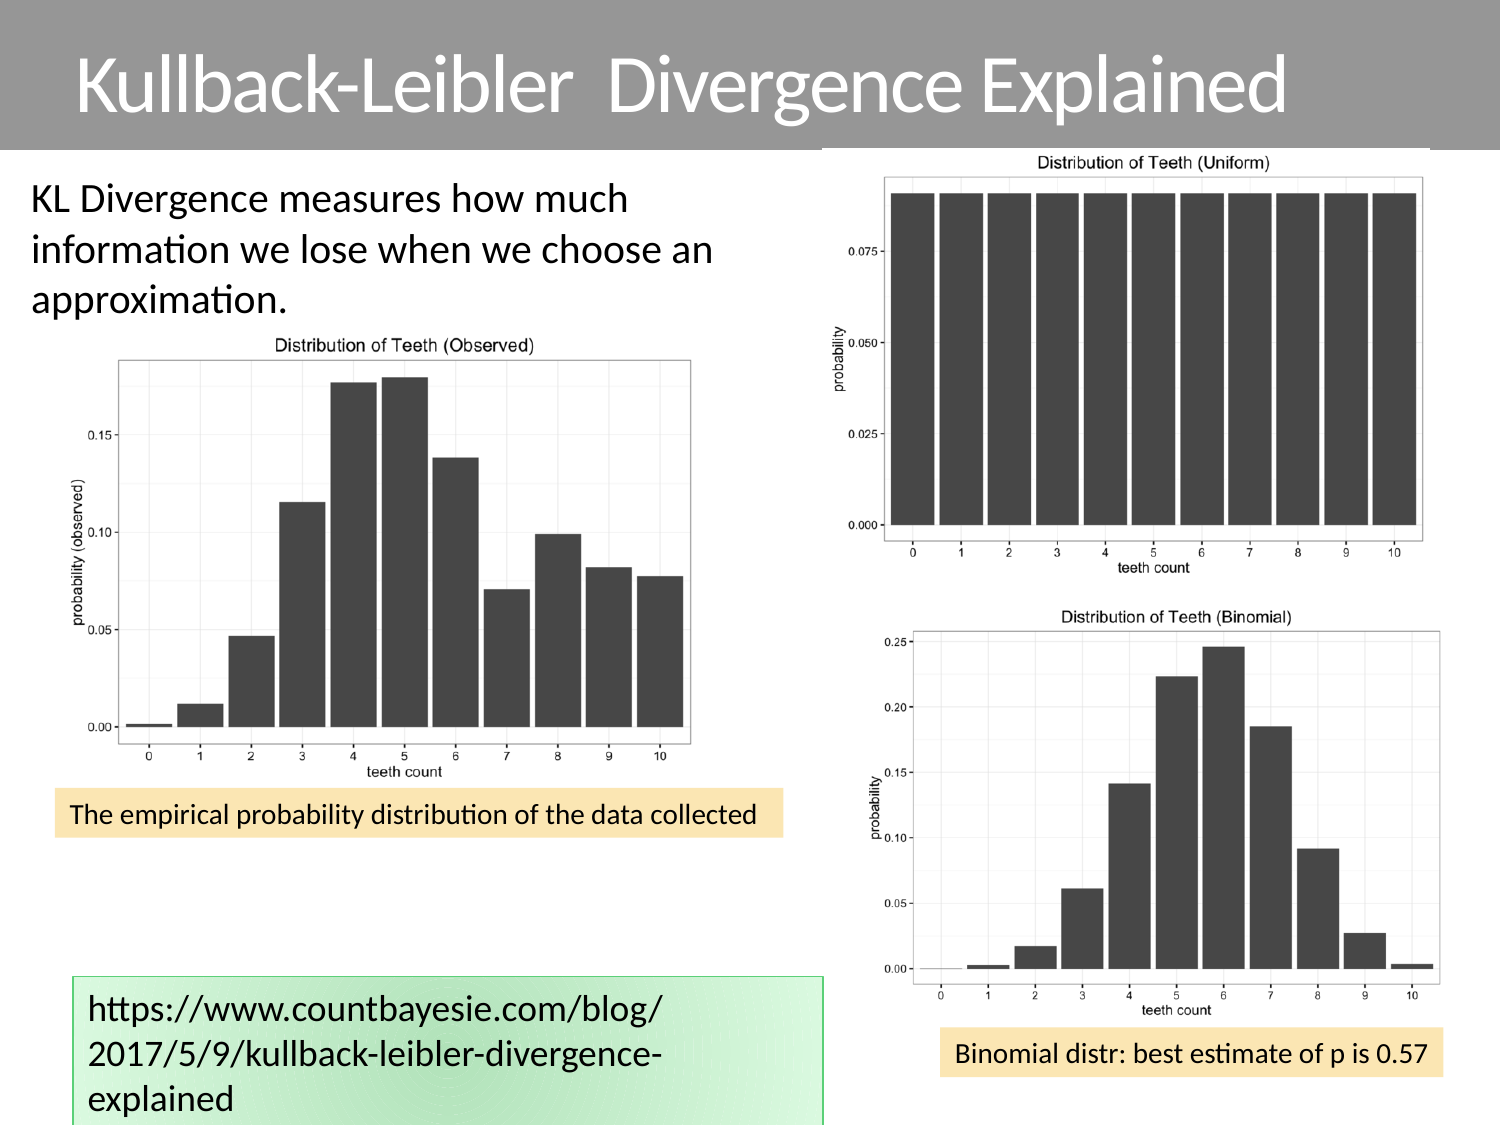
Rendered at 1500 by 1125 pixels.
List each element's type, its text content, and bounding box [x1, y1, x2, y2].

picture [59, 330, 699, 787]
text_box Binomial distr: best estimate of p is 0.57 [940, 1031, 1444, 1078]
text_box The empirical probability distribution of the data collected [54, 787, 784, 838]
picture [822, 147, 1430, 583]
picture [858, 602, 1448, 1024]
text_box https://www.countbayesie.com/blog/2017/5/9/kullback-leibler-divergence-explained [72, 976, 824, 1125]
list KL Divergence measures how much information we lose when we choose an approximation. [16, 163, 819, 314]
title Kullback-Leibler Divergence Explained [60, 0, 1500, 158]
